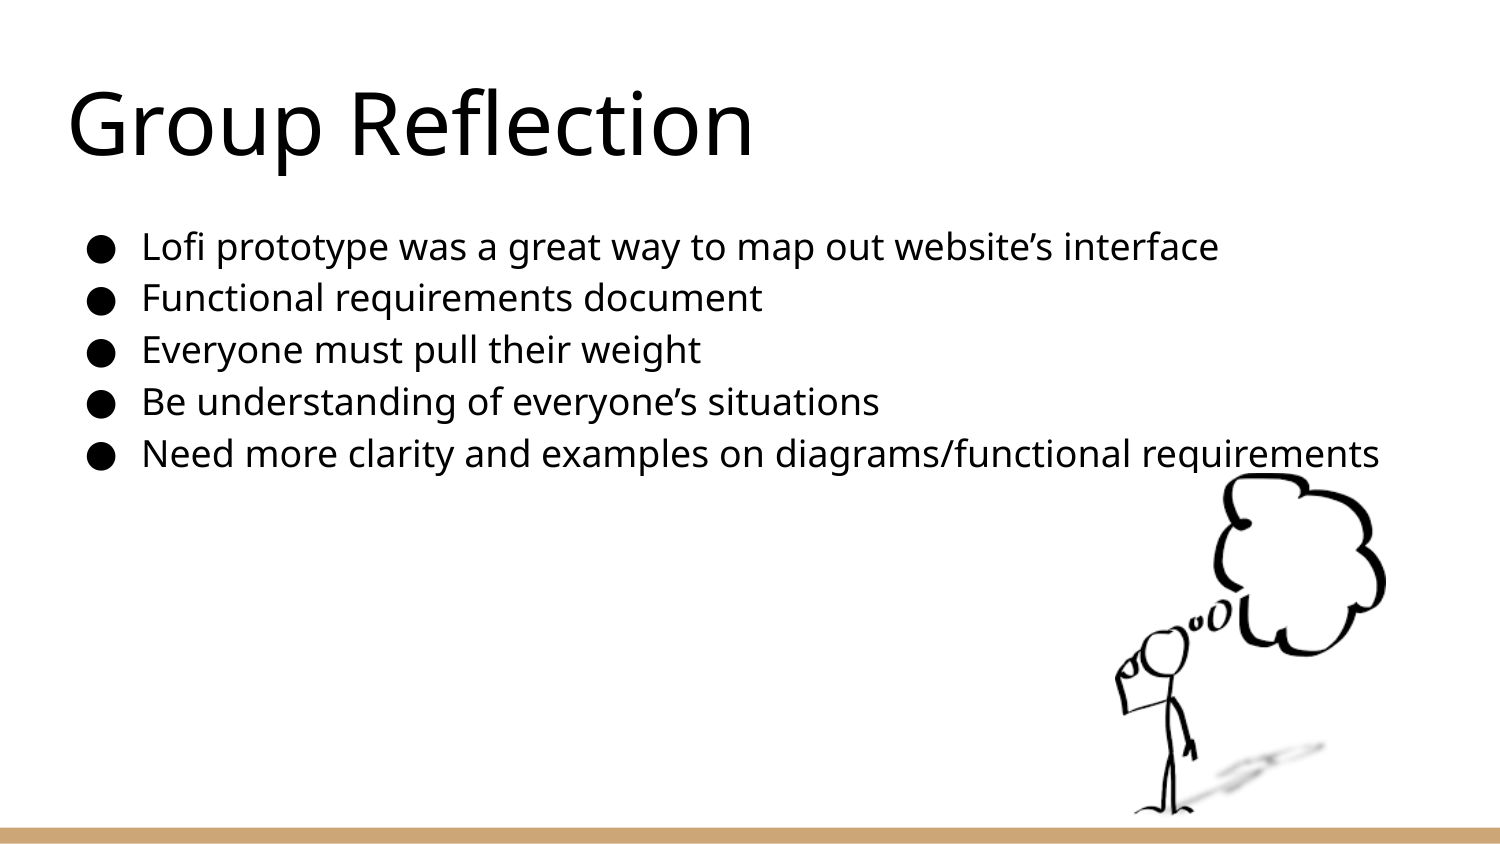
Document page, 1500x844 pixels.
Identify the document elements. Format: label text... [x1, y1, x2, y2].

title Group Reflection [51, 51, 1449, 189]
list Lofi prototype was a great way to map out website’s interface Functional requirements document Everyone must pull their weight Be understanding of everyone’s situations Need more clarity and examples on diagrams/functional requirements [51, 200, 1449, 752]
picture [1115, 472, 1386, 819]
